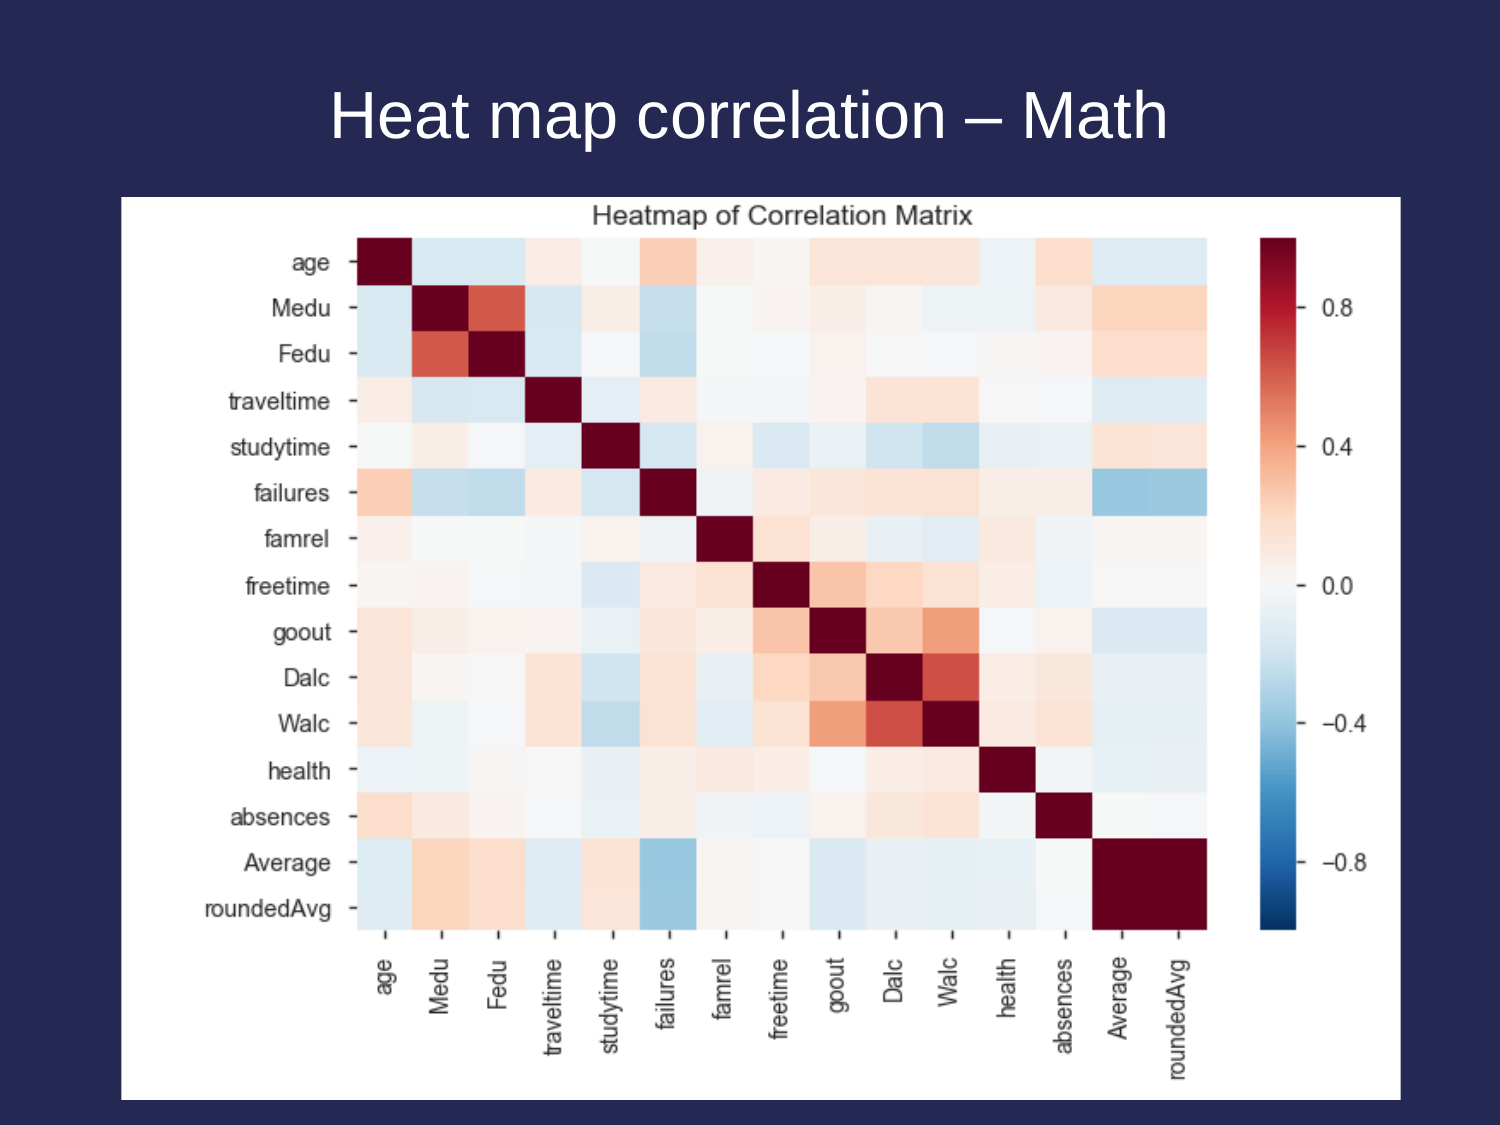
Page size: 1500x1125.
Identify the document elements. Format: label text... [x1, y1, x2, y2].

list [121, 196, 1401, 1100]
title Heat map correlation – Math [75, 45, 1425, 180]
